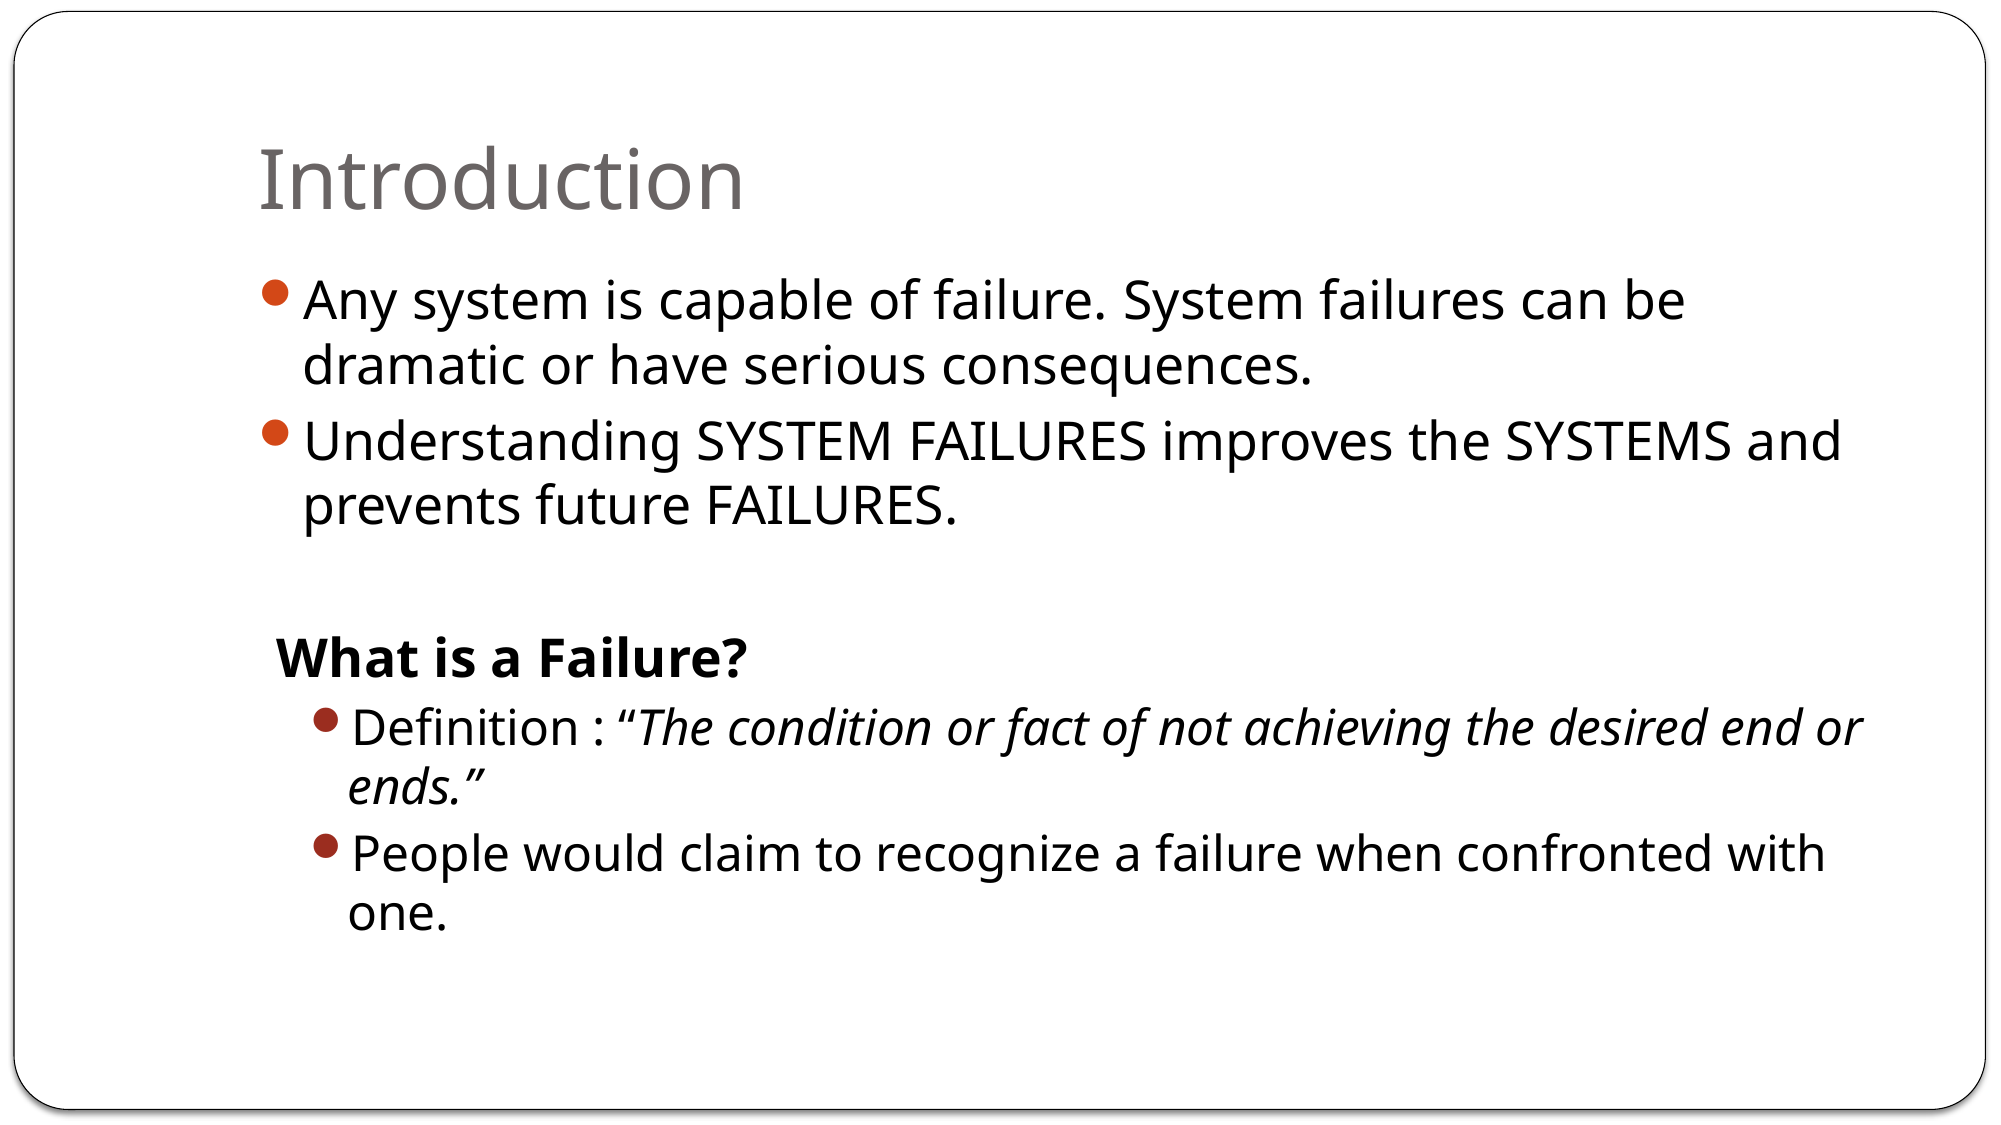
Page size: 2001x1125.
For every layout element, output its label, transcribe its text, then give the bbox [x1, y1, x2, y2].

title Introduction [243, 112, 1887, 241]
list Any system is capable of failure. System failures can be dramatic or have serious consequences. Understanding SYSTEM FAILURES improves the SYSTEMS and prevents future FAILURES. What is a Failure? Definition : “The condition or fact of not achieving the desired end or ends.” People would claim to recognize a failure when confronted with one. [243, 258, 1887, 950]
